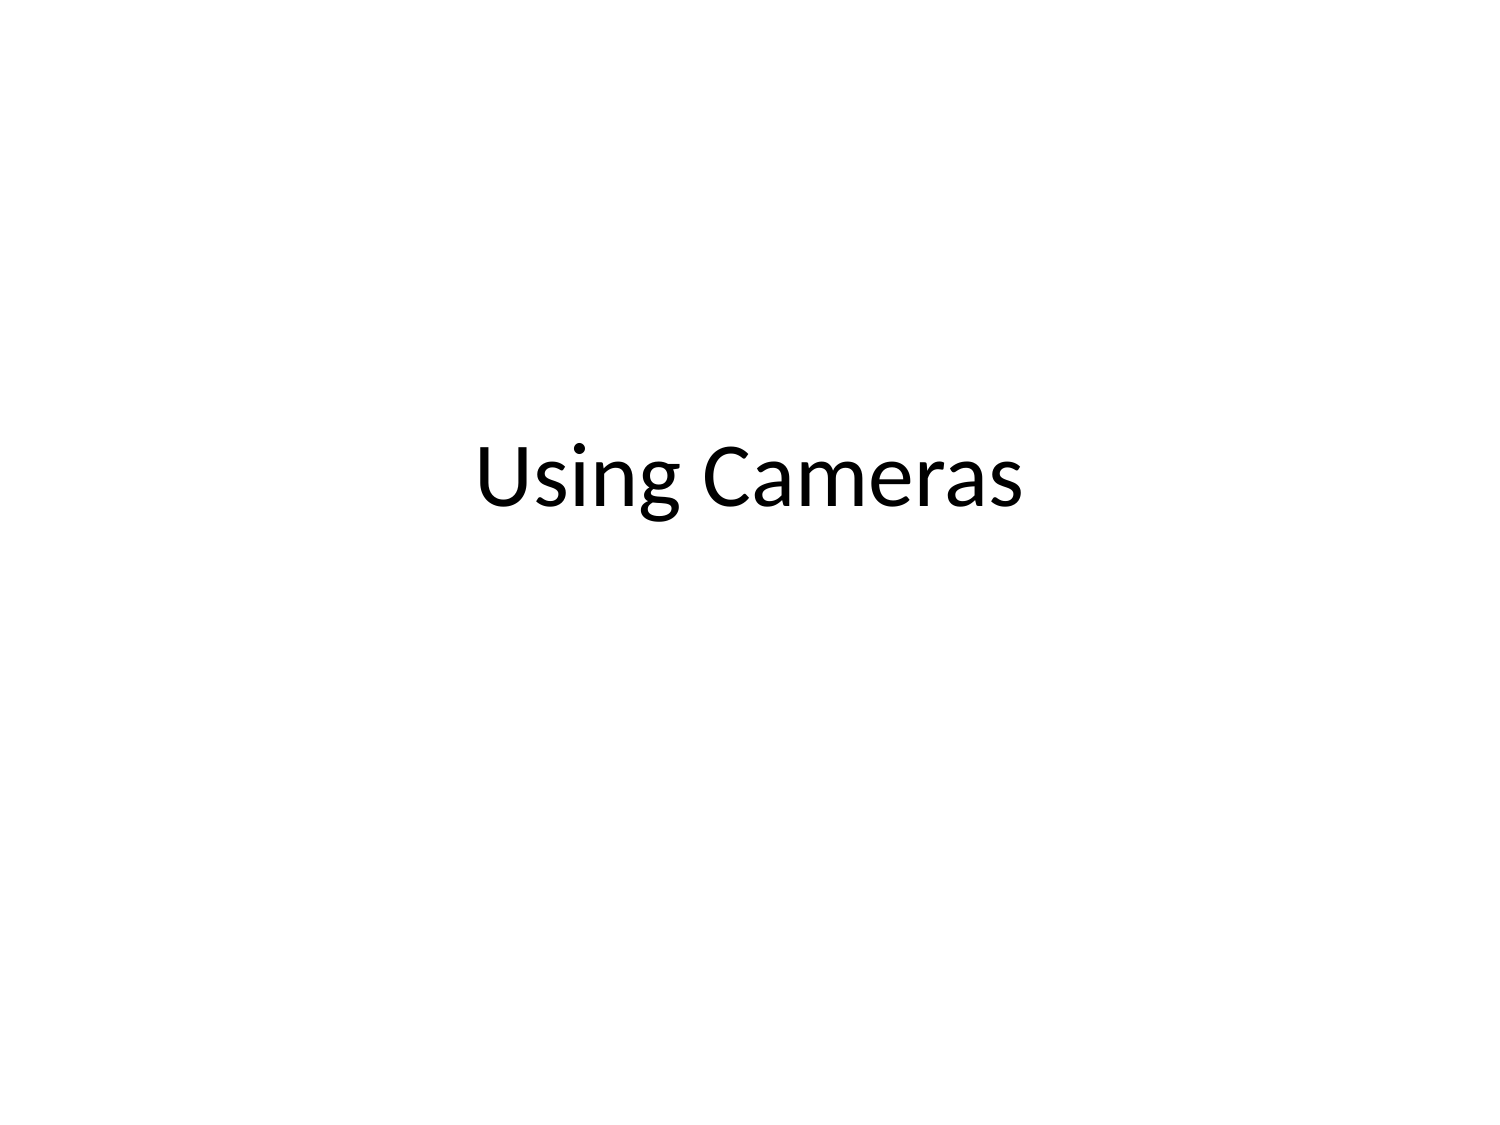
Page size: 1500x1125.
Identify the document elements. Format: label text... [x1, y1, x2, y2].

title Using Cameras [112, 349, 1388, 591]
